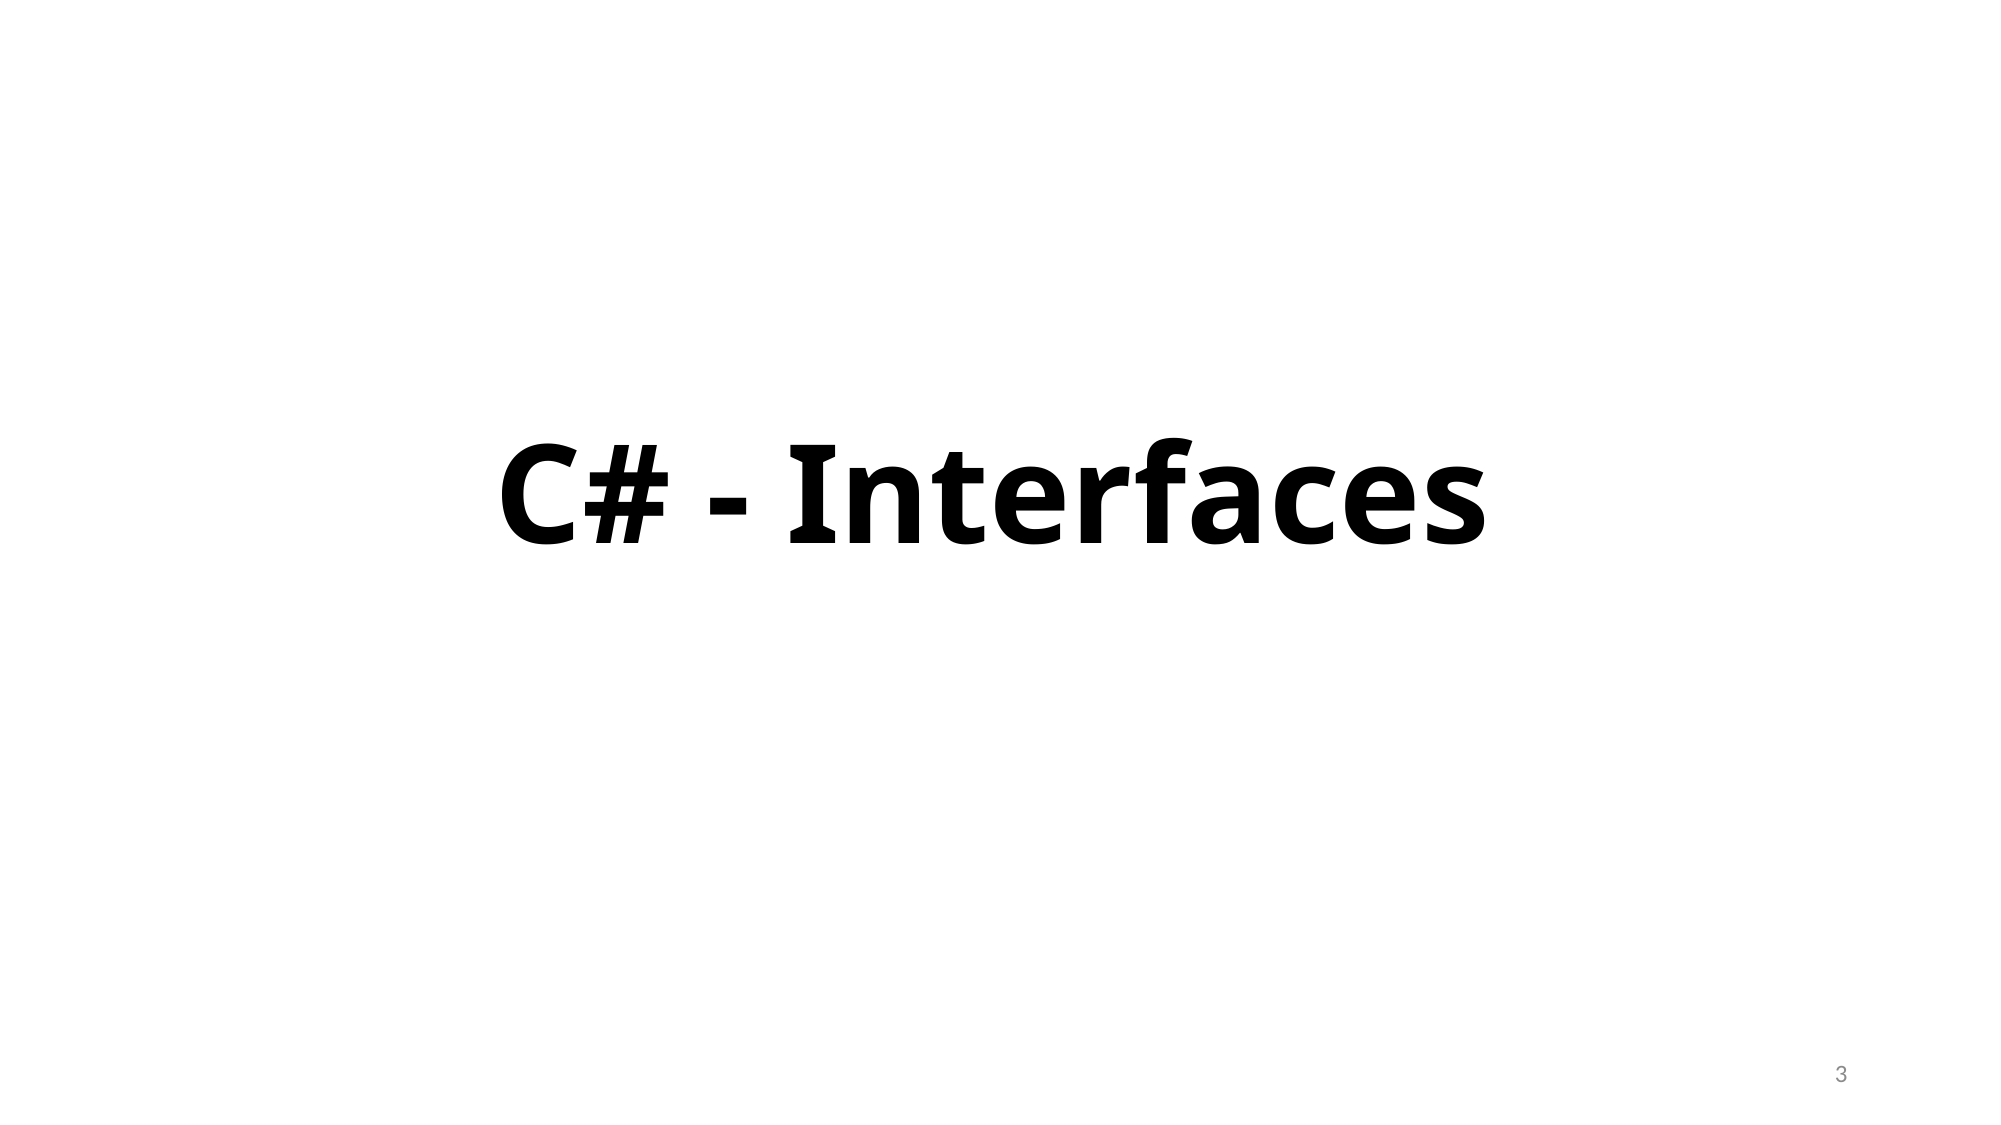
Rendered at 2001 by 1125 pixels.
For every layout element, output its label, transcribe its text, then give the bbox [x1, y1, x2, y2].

slide_number 3 [1412, 1042, 1863, 1103]
title C# - Interfaces [129, 389, 1855, 608]
